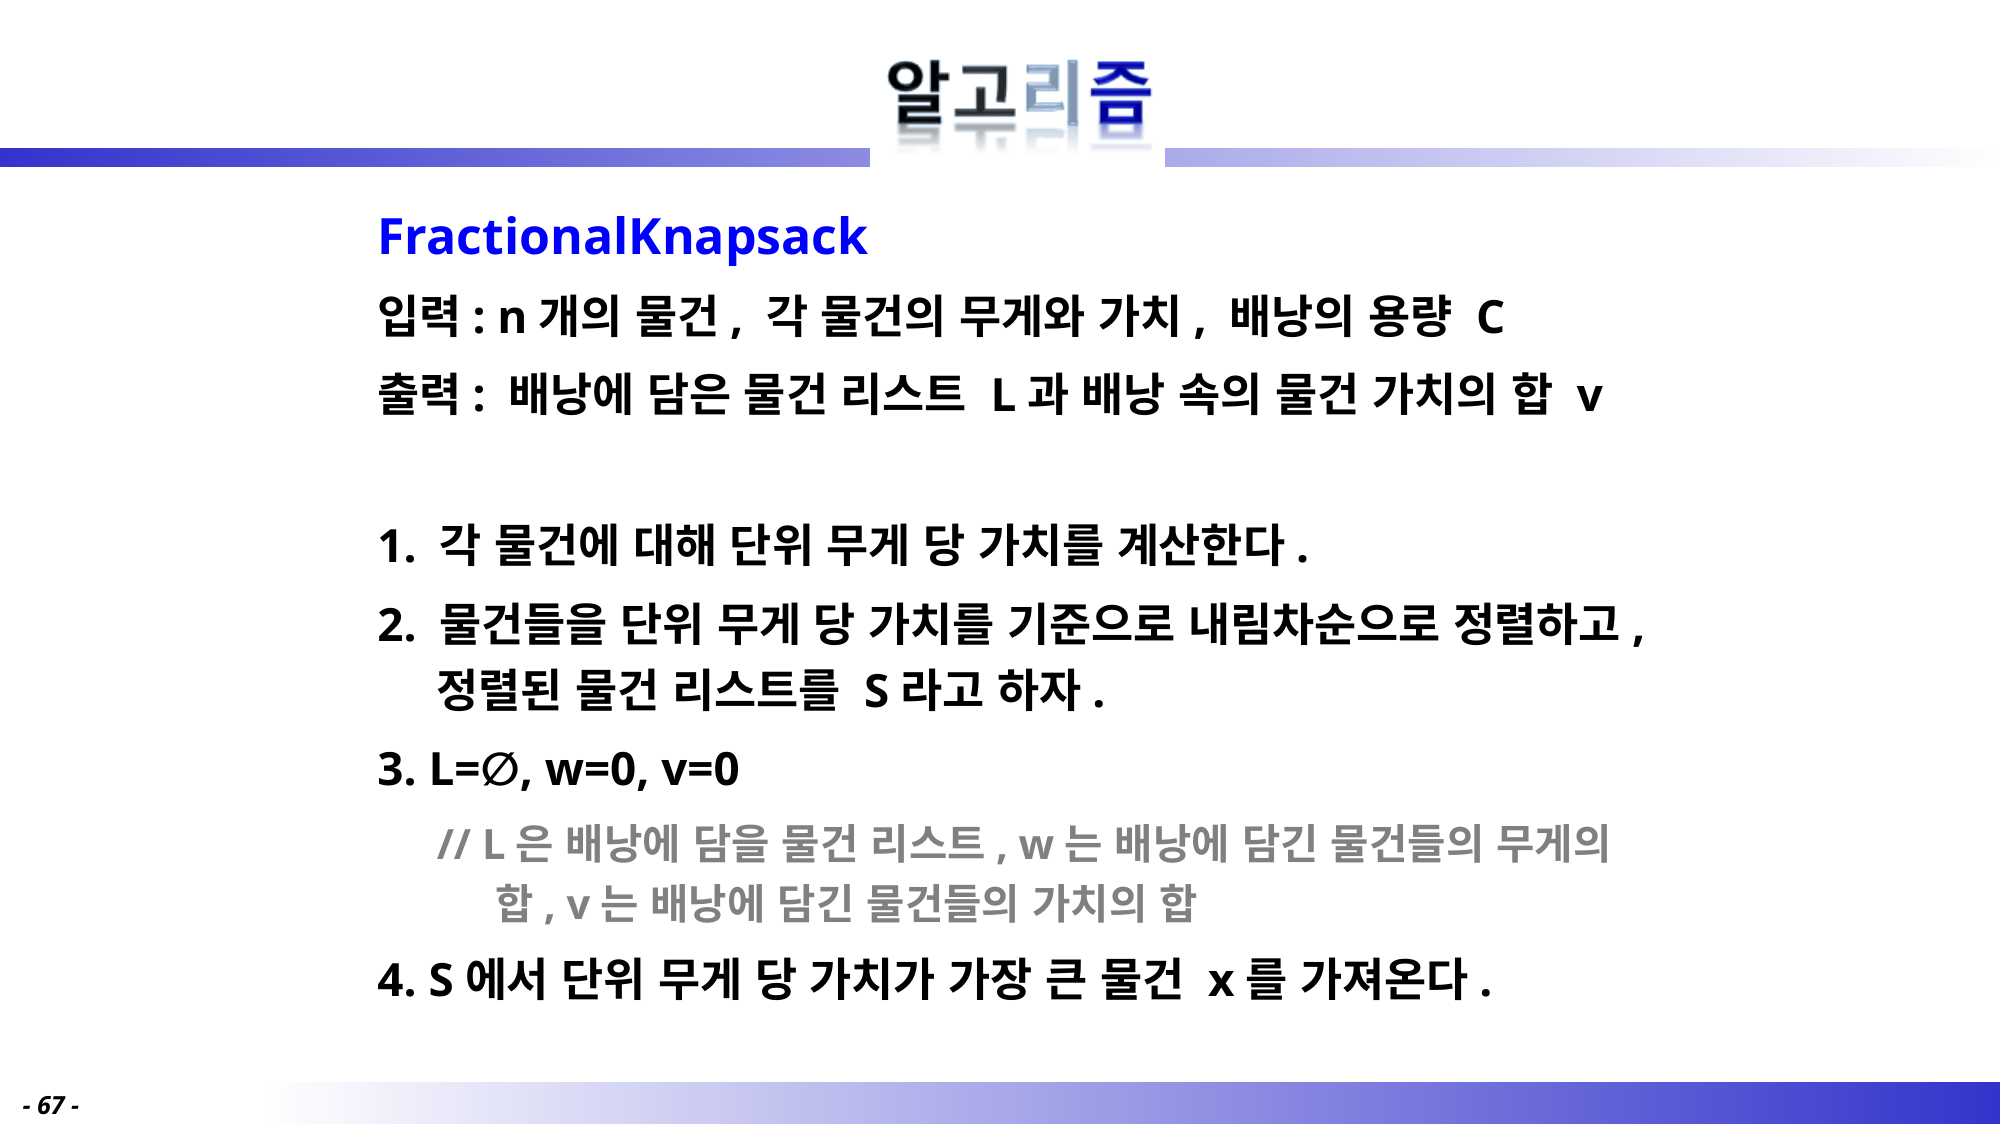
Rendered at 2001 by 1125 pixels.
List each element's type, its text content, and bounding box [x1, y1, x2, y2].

slide_number - 67 - [7, 1082, 150, 1118]
list FractionalKnapsack 입력: n개의 물건, 각 물건의 무게와 가치, 배낭의 용량 C 출력: 배낭에 담은 물건 리스트 L과 배낭 속의 물건 가치의 합 v 1. 각 물건에 대해 단위 무게 당 가치를 계산한다. 2. 물건들을 단위 무게 당 가치를 기준으로 내림차순으로 정렬하고, 정렬된 물건 리스트를 S라고 하자. 3. L=∅, w=0, v=0 // L은 배낭에 담을 물건 리스트, w는 배낭에 담긴 물건들의 무게의 합, v는 배낭에 담긴 물건들의 가치의 합 4. S에서 단위 무게 당 가치가 가장 큰 물건 x를 가져온다. [362, 184, 1674, 1082]
picture [870, 46, 1165, 168]
